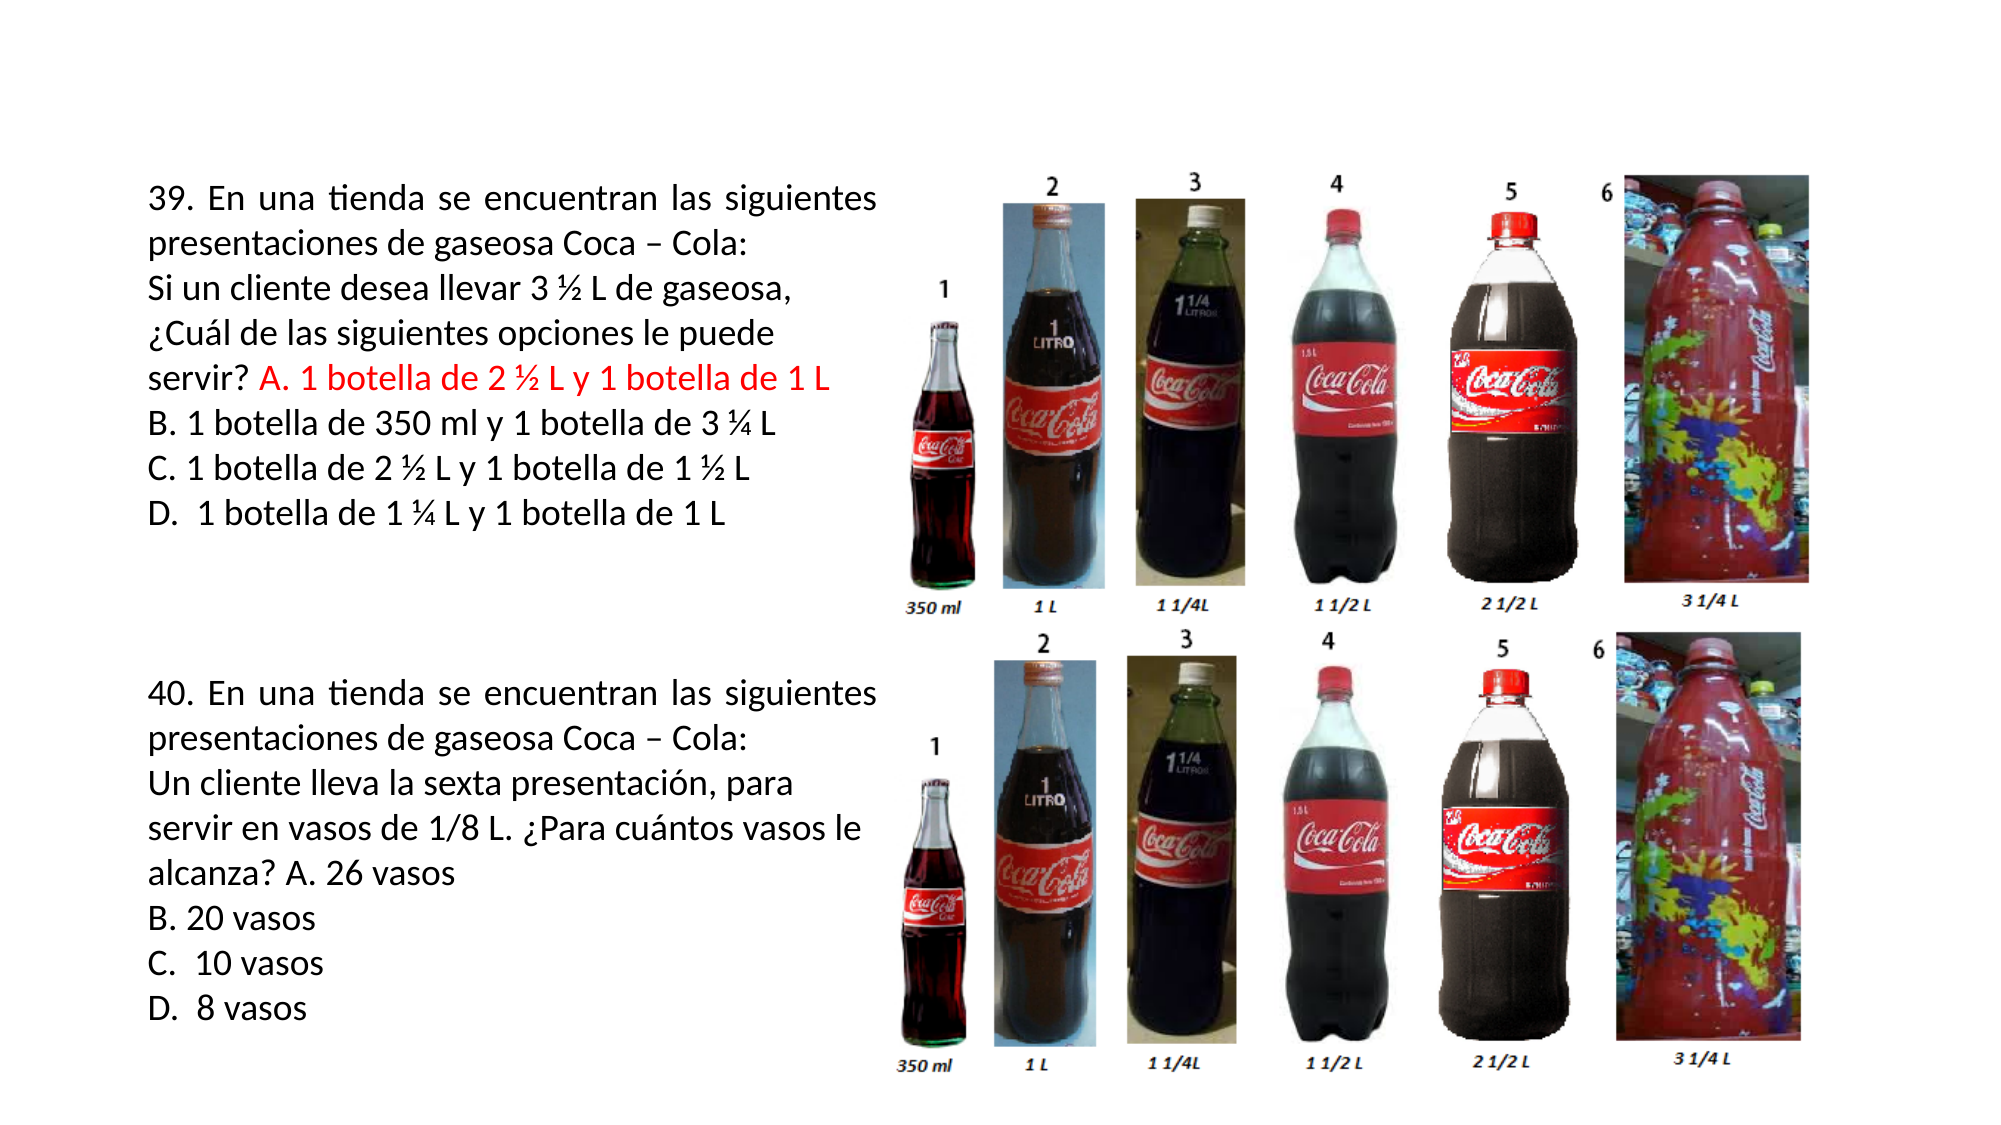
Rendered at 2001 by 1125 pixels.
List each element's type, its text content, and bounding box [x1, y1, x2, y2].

picture [888, 165, 1818, 1081]
text_box 39. En una tienda se encuentran las siguientes presentaciones de gaseosa Coca – Cola: Si un cliente desea llevar 3 ½ L de gaseosa, ¿Cuál de las siguientes opciones le puede servir? A. 1 botella de 2 ½ L y 1 botella de 1 L B. 1 botella de 350 ml y 1 botella de 3 ¼ L C. 1 botella de 2 ½ L y 1 botella de 1 ½ L D. 1 botella de 1 ¼ L y 1 botella de 1 L 40. En una tienda se encuentran las siguientes presentaciones de gaseosa Coca – Cola: Un cliente lleva la sexta presentación, para servir en vasos de 1/8 L. ¿Para cuántos vasos le alcanza? A. 26 vasos B. 20 vasos C. 10 vasos D. 8 vasos [132, 165, 894, 1036]
